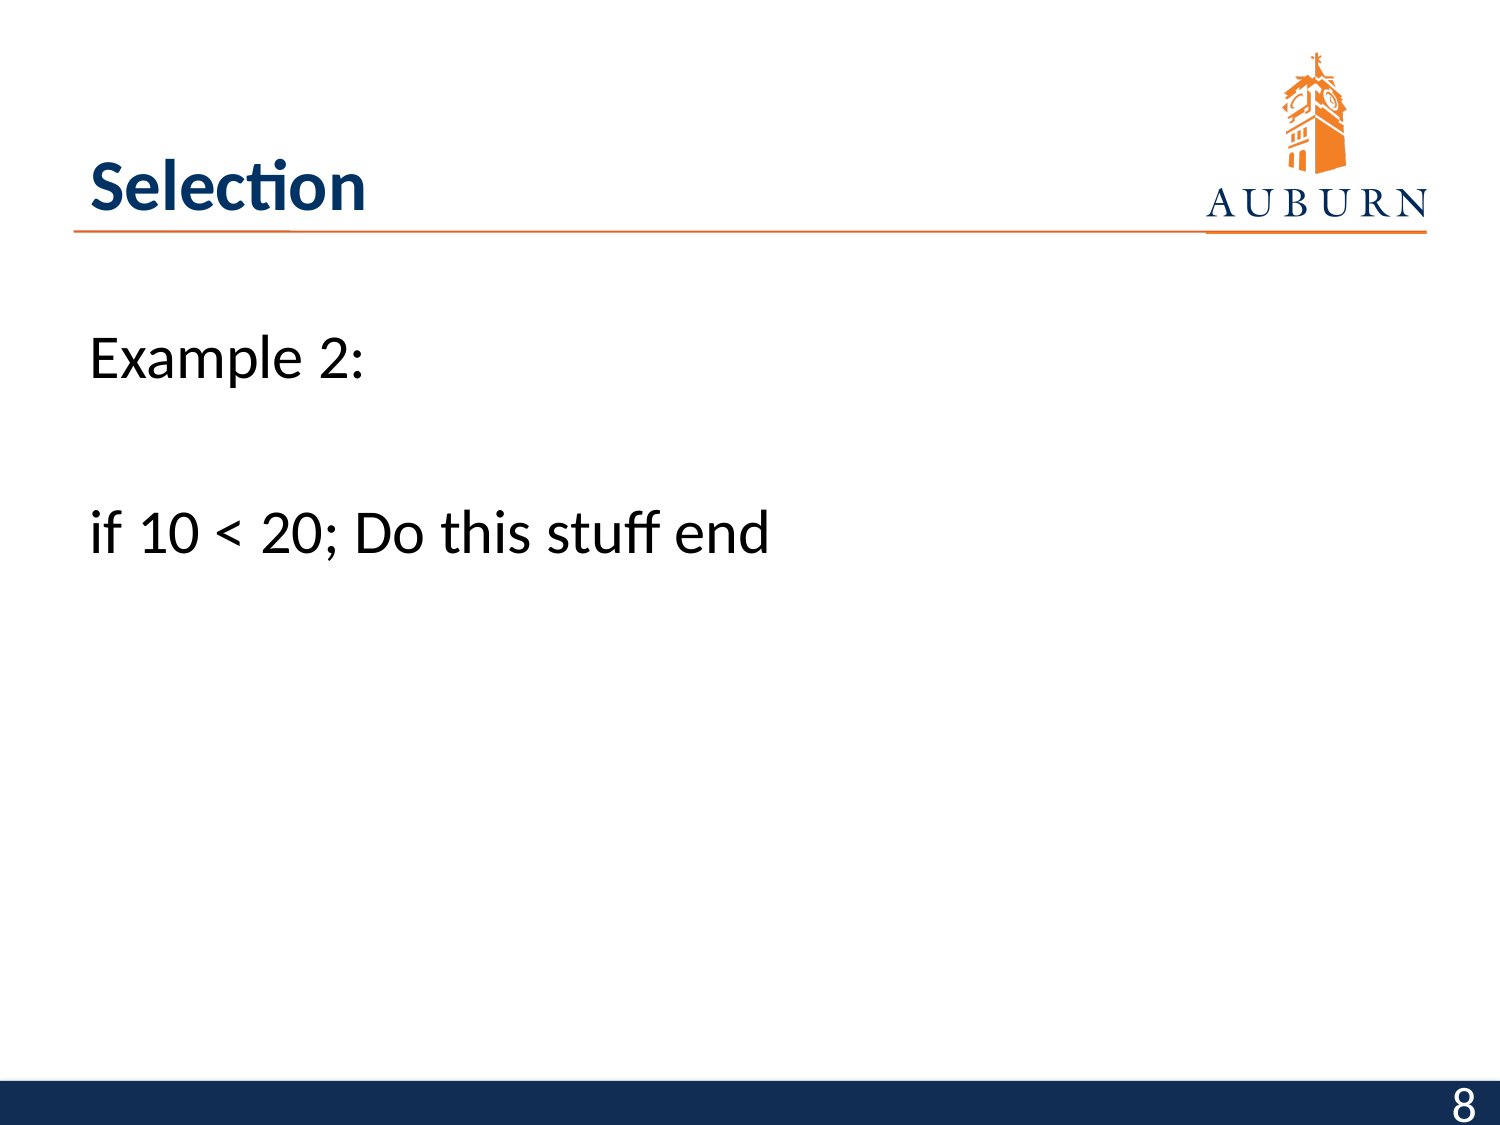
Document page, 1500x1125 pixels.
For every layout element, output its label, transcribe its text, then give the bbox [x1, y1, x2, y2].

title Selection [75, 45, 1031, 233]
slide_number 8 [1154, 1080, 1492, 1125]
list Example 2: if 10 < 20; Do this stuff end [75, 309, 1425, 1052]
